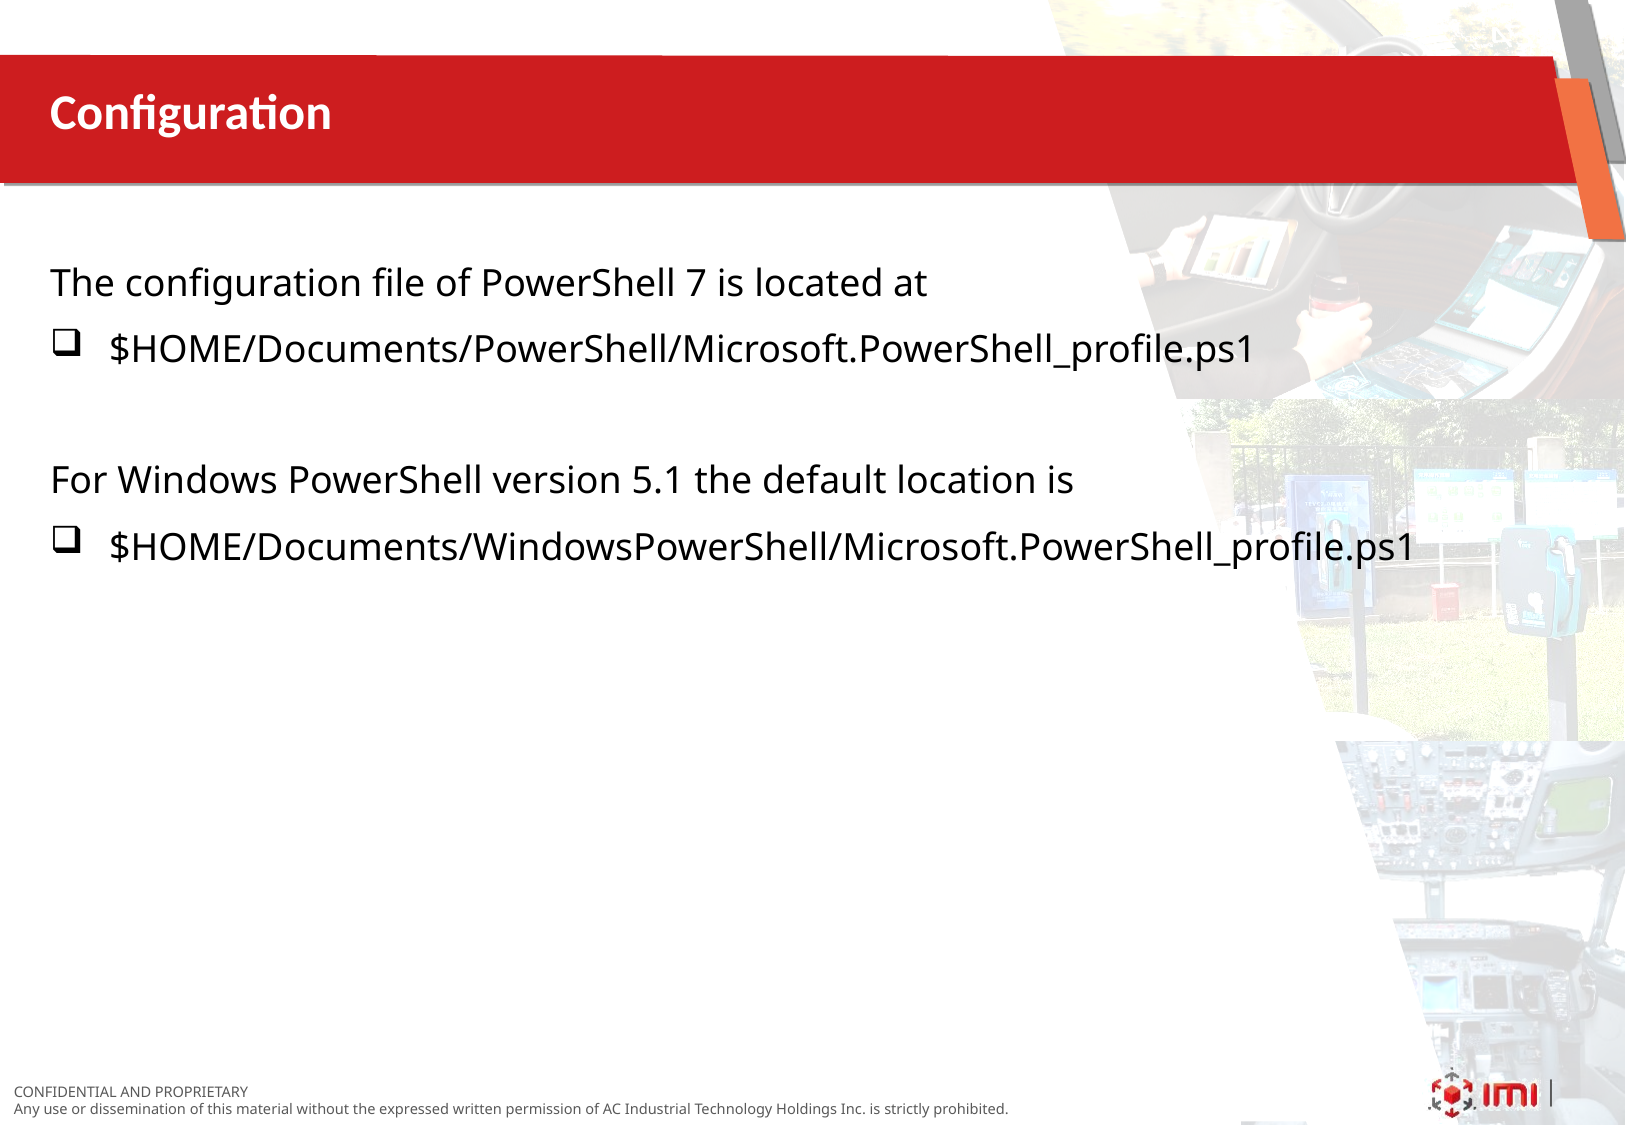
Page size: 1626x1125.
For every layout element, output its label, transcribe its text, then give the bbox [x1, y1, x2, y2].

picture [1422, 1062, 1541, 1124]
title Configuration [35, 72, 1437, 152]
text_box The configuration file of PowerShell 7 is located at $HOME/Documents/PowerShell/Microsoft.PowerShell_profile.ps1 For Windows PowerShell version 5.1 the default location is $HOME/Documents/WindowsPowerShell/Microsoft.PowerShell_profile.ps1 [35, 251, 1437, 779]
